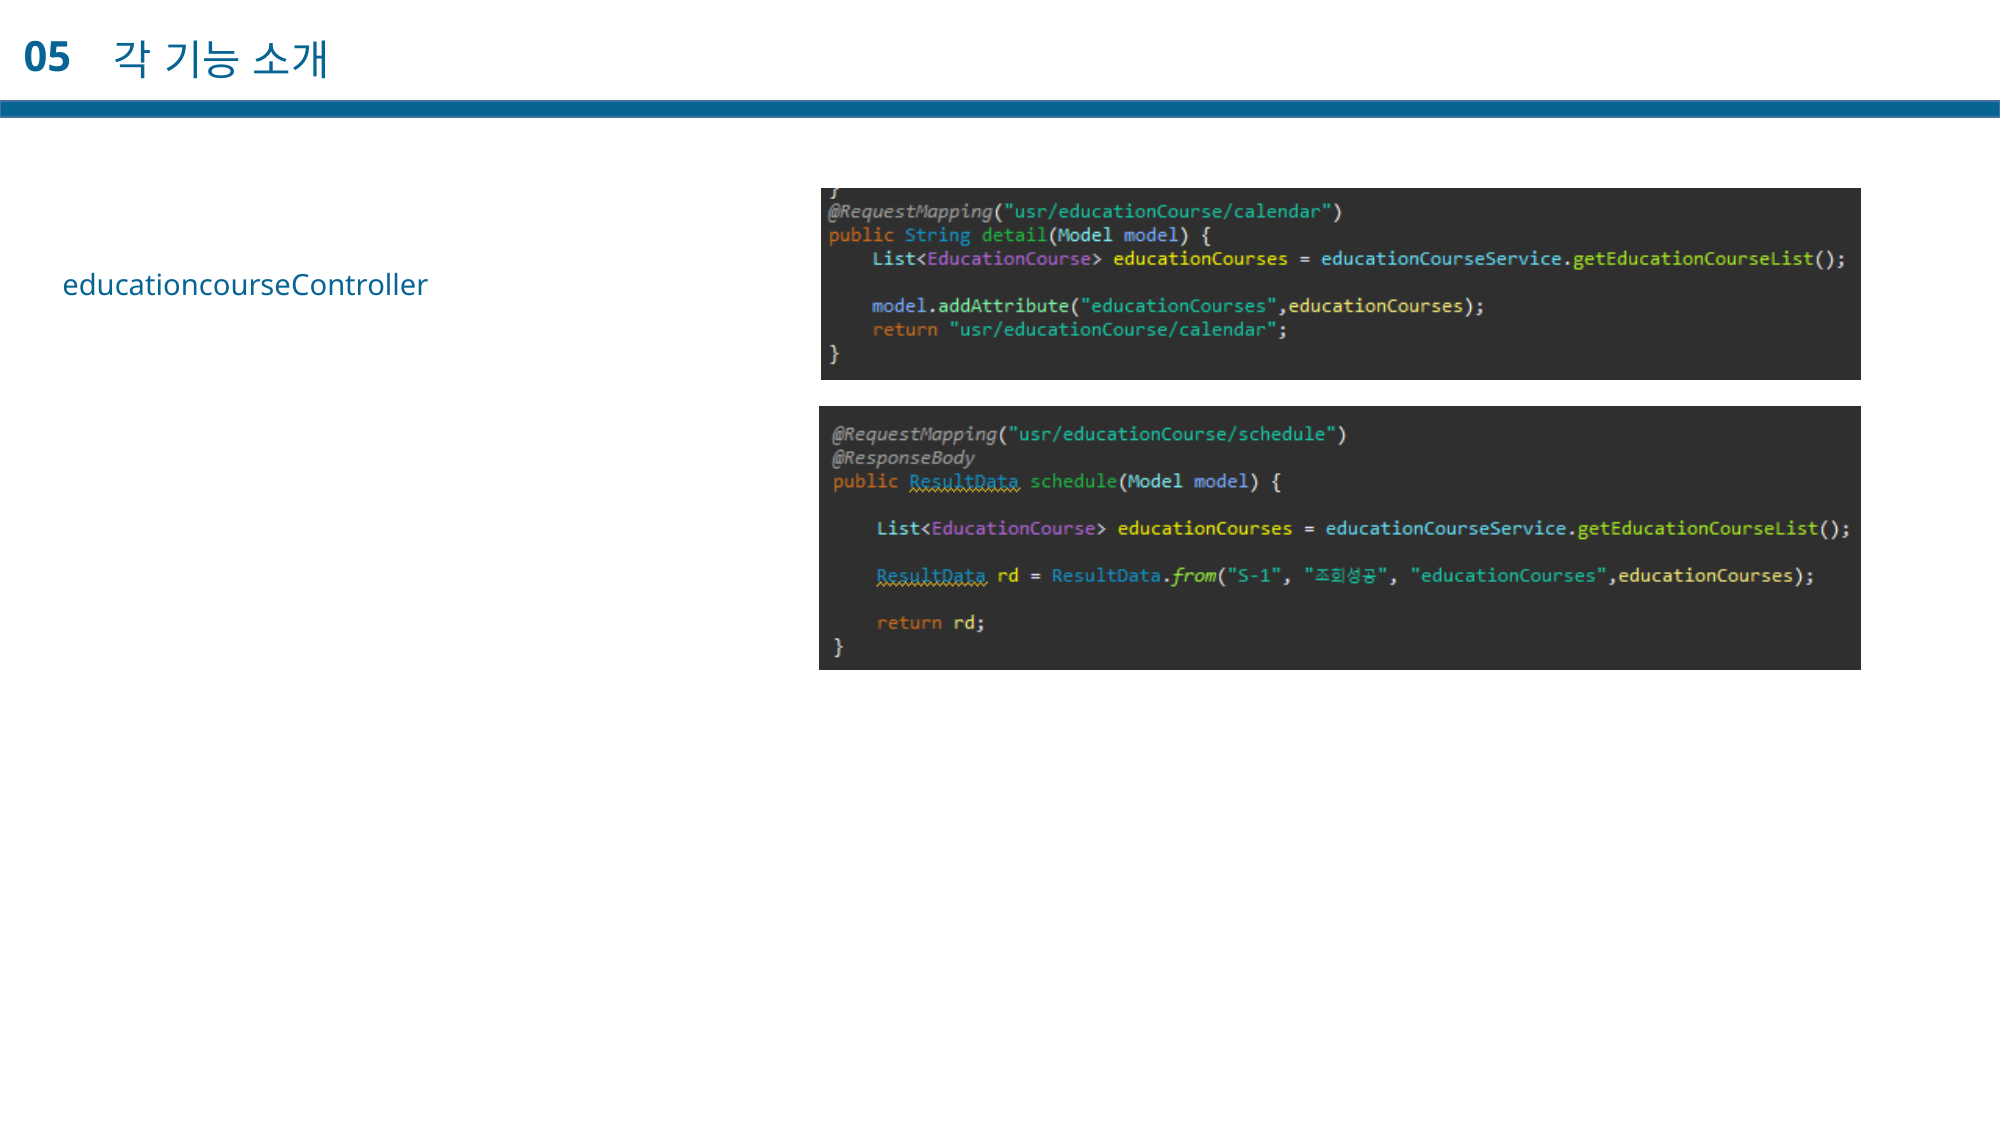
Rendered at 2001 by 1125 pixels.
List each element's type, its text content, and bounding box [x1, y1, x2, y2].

text_box [0, 100, 2000, 118]
picture [819, 406, 1861, 670]
text_box 05 [8, 22, 87, 88]
text_box educationcourseController [47, 258, 719, 309]
text_box 각 기능 소개 [99, 26, 346, 92]
picture [821, 188, 1861, 380]
